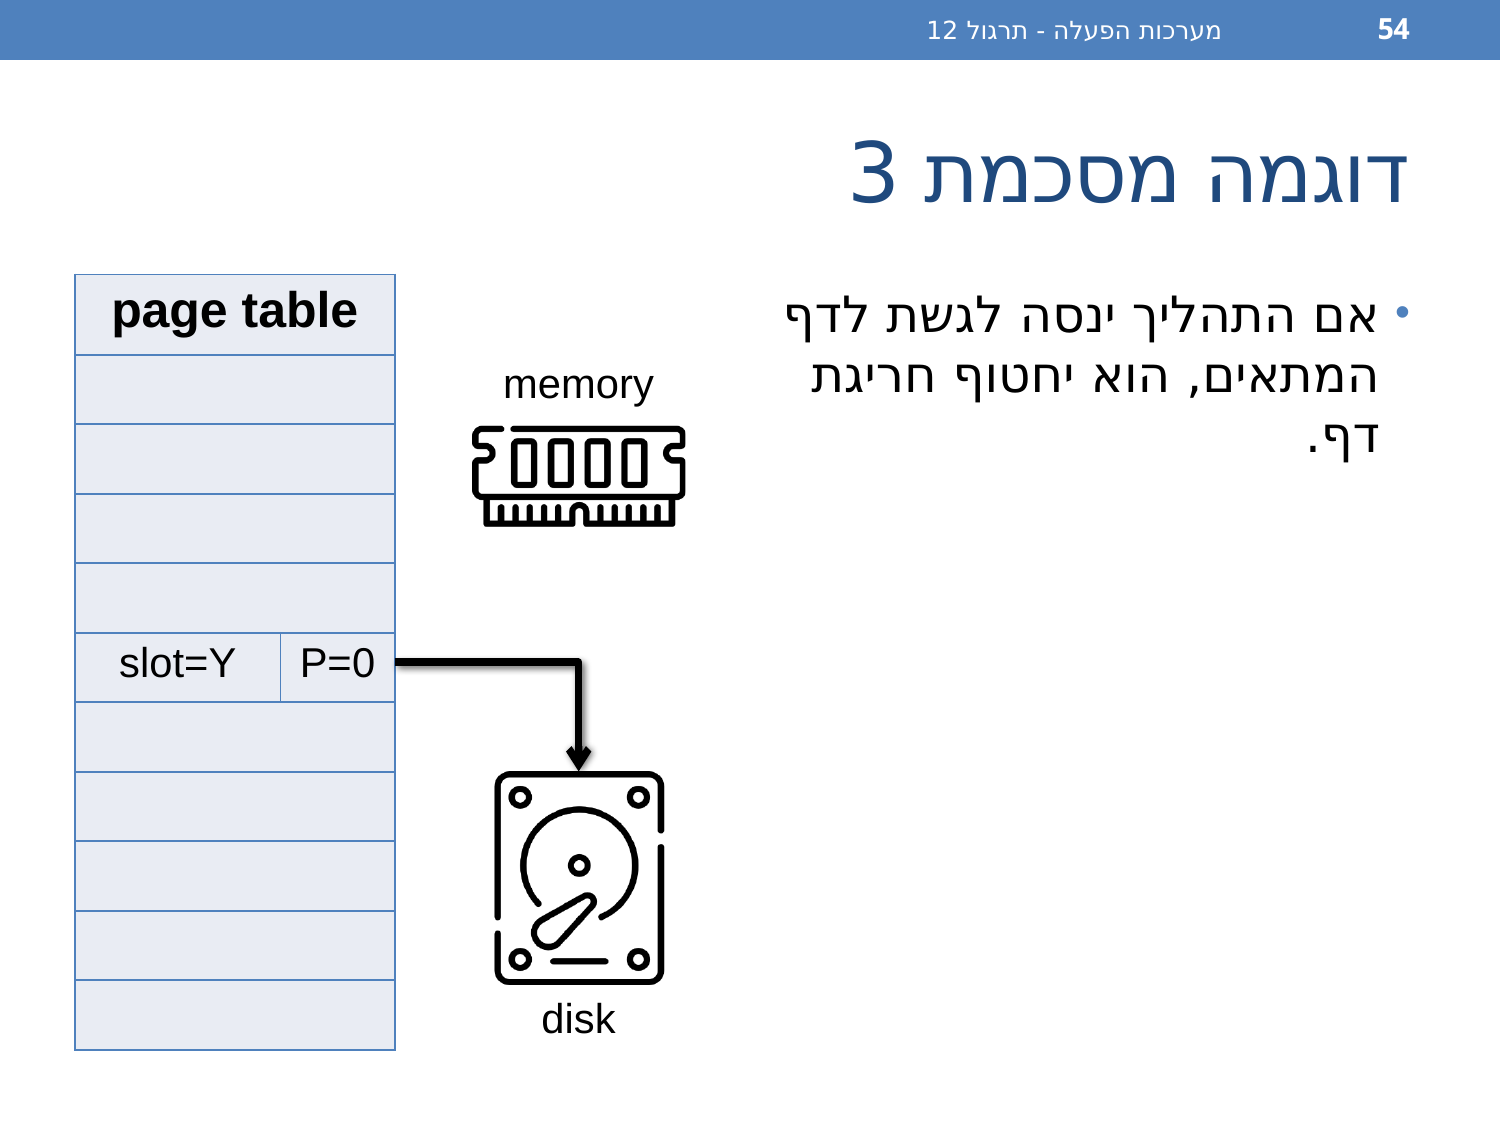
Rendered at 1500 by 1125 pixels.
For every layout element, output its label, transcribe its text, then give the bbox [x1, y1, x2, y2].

table_cell [76, 564, 394, 632]
table_header page table [76, 275, 394, 354]
table_cell [76, 356, 394, 423]
slide_number 54 [1250, 3, 1425, 57]
text_box memory [460, 349, 697, 415]
table_cell [76, 495, 394, 562]
list אם התהליך ינסה לגשת לדף המתאים, הוא יחטוף חריגת דף. [762, 274, 1425, 1049]
title דוגמה מסכמת 3 [75, 87, 1425, 250]
table_cell [76, 703, 391, 771]
picture [471, 420, 686, 544]
table_cell P=0 [281, 634, 394, 701]
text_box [394, 662, 579, 772]
picture [471, 771, 686, 986]
table_cell [76, 425, 394, 493]
text_box disk [460, 984, 697, 1050]
table_cell [76, 773, 394, 840]
footer מערכות הפעלה - תרגול 12 [562, 3, 1238, 57]
table_cell [76, 842, 394, 910]
table_cell [76, 912, 394, 979]
table_cell [76, 981, 394, 1049]
table_cell slot=Y [76, 634, 280, 701]
